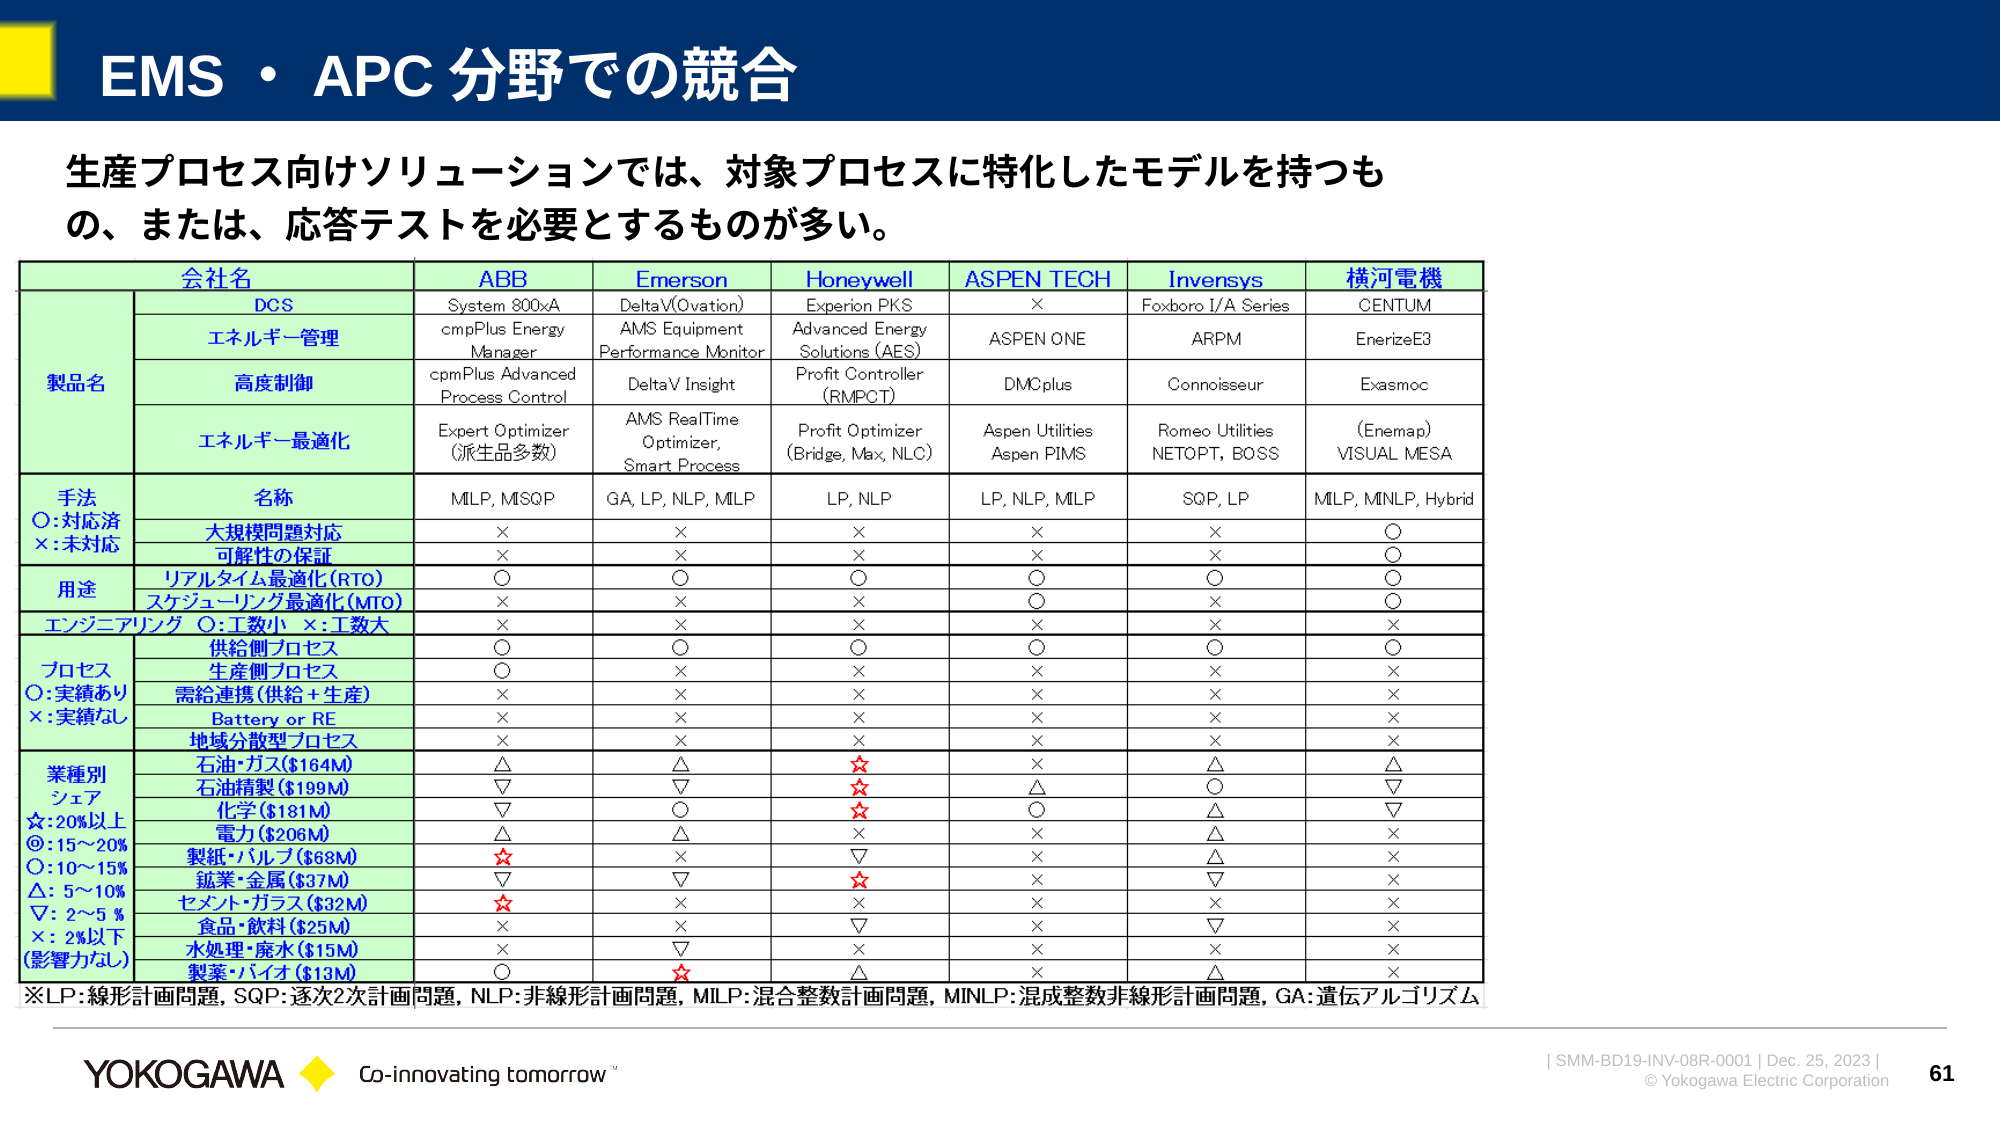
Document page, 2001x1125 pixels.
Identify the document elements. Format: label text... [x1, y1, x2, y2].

picture [15, 257, 1488, 1009]
title EMS・APC分野での競合 [84, 35, 1955, 121]
picture [0, 6, 69, 115]
picture [83, 1055, 617, 1093]
slide_number 61 [1904, 1042, 1970, 1103]
text_box 生産プロセス向けソリューションでは、対象プロセスに特化したモデルを持つもの、または、応答テストを必要とするものが多い。 [50, 132, 1439, 254]
